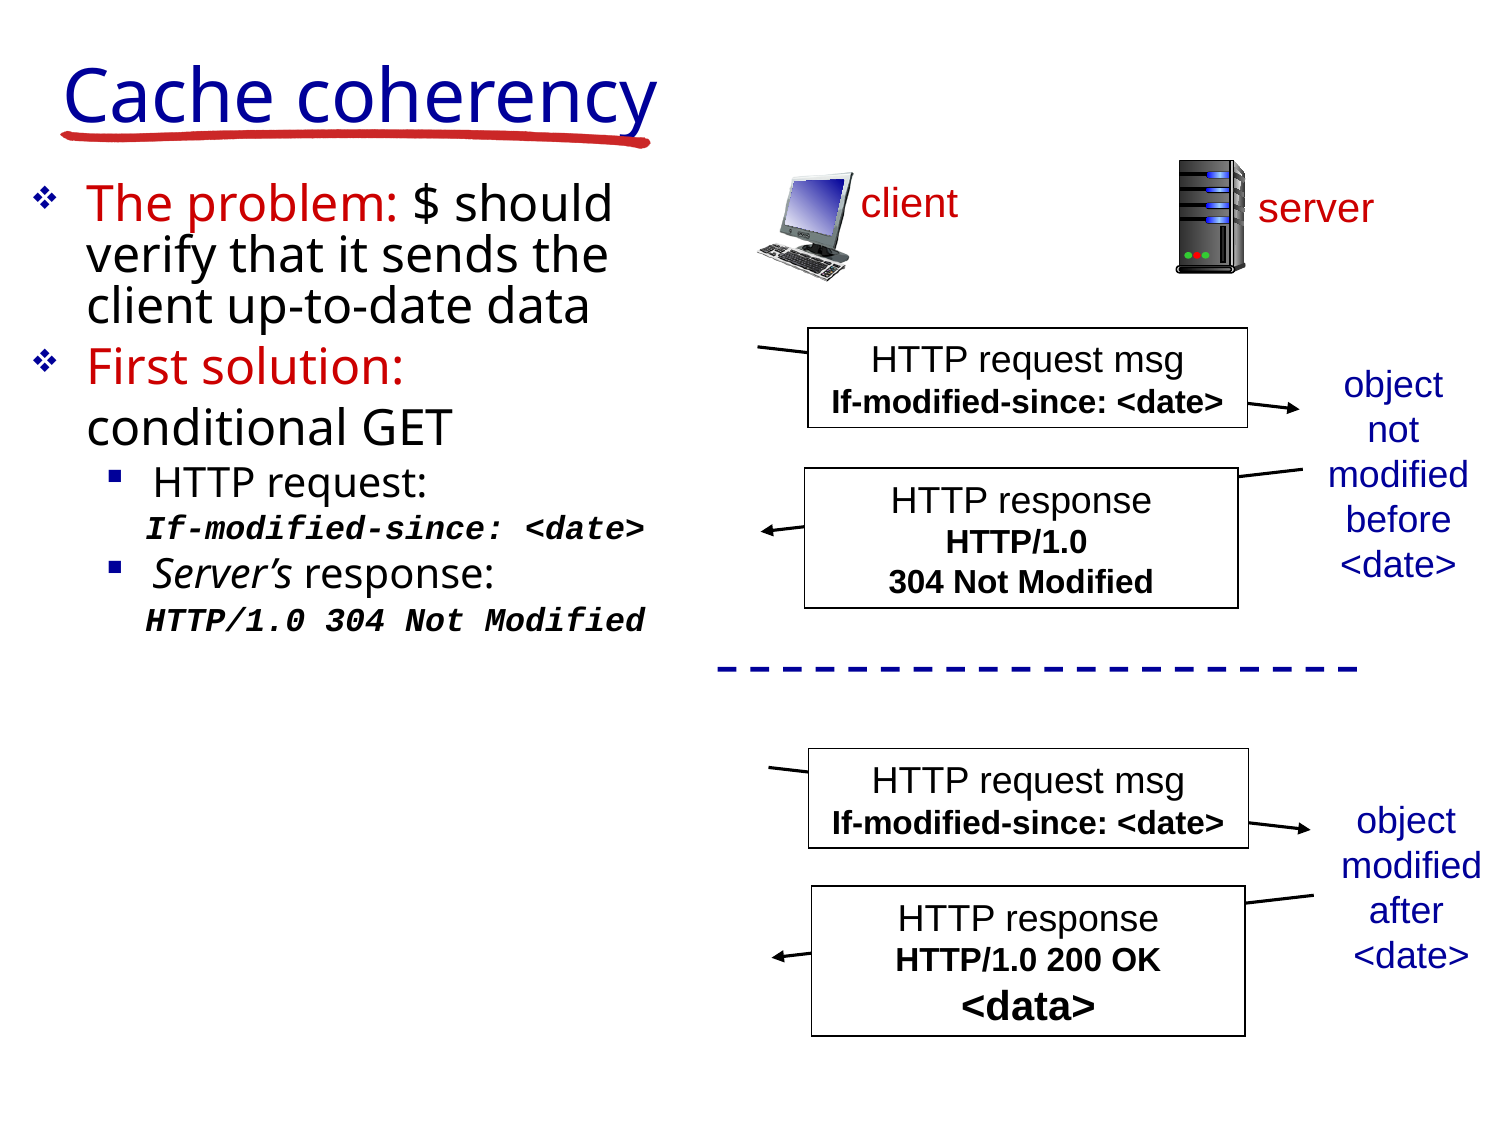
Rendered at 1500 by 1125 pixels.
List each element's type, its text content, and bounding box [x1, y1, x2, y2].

text_box client [858, 168, 973, 234]
text_box server [1250, 173, 1390, 239]
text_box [1176, 160, 1246, 274]
text_box object modified after <date> [1326, 788, 1498, 984]
text_box [760, 524, 799, 537]
picture [56, 124, 657, 154]
text_box HTTP request msg If-modified-since: <date> [807, 327, 1248, 428]
title Cache coherency [46, 31, 1354, 154]
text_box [733, 167, 856, 290]
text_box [804, 467, 1239, 611]
text_box [1249, 822, 1311, 835]
text_box HTTP request msg If-modified-since: <date> [808, 748, 1249, 849]
list The problem: $ should verify that it sends the client up-to-date data First solution: conditional GET HTTP request: If-modified-since: <date> Server’s response: HTTP/1.0 304 Not Modified [15, 172, 677, 1016]
text_box [1248, 401, 1300, 415]
text_box [771, 950, 811, 963]
text_box HTTP response HTTP/1.0 200 OK <data> [811, 886, 1246, 1036]
text_box object not modified before <date> [1313, 352, 1485, 593]
